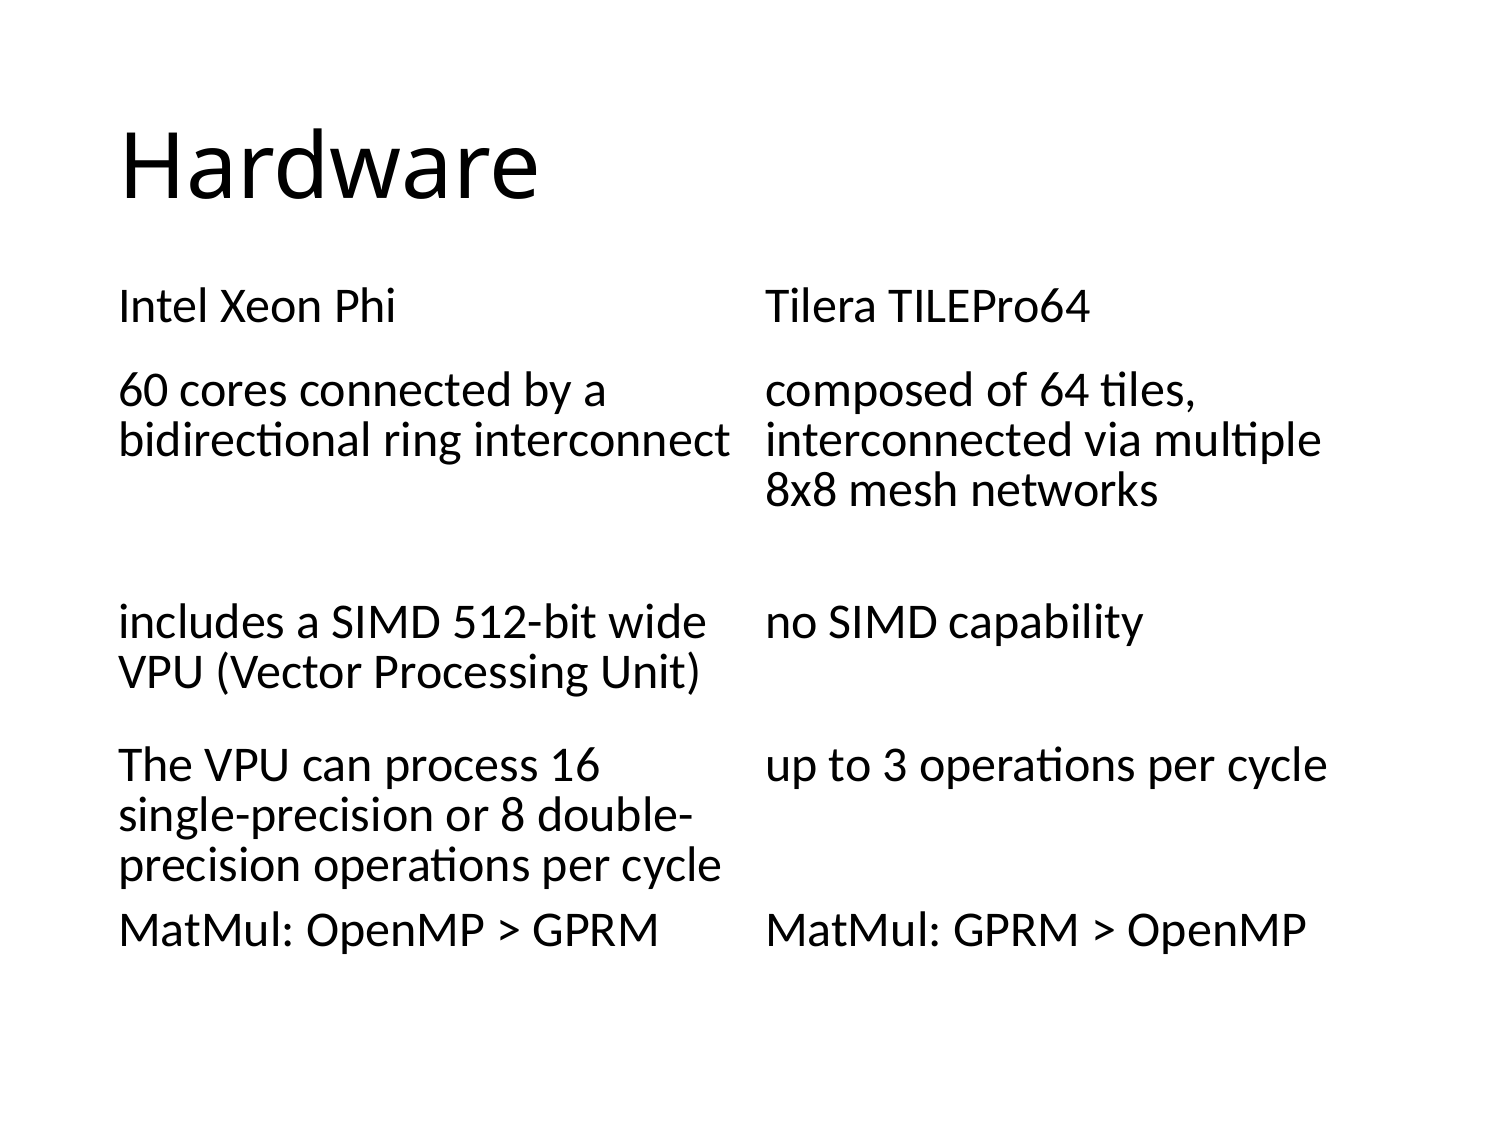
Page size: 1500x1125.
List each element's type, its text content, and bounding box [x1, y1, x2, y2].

table_cell MatMul: OpenMP > GPRM [103, 902, 750, 1045]
table_header Intel Xeon Phi [103, 277, 750, 361]
title Hardware [103, 59, 1397, 277]
table_cell up to 3 operations per cycle [750, 736, 1397, 902]
table_cell no SIMD capability [750, 594, 1397, 736]
table_cell 60 cores connected by a bidirectional ring interconnect [103, 361, 750, 594]
table_cell composed of 64 tiles, interconnected via multiple 8x8 mesh networks [750, 361, 1397, 594]
table_cell MatMul: GPRM > OpenMP [750, 902, 1397, 1045]
table_cell includes a SIMD 512-bit wide VPU (Vector Processing Unit) [103, 594, 750, 736]
table_cell The VPU can process 16 single-precision or 8 double-precision operations per cycle [103, 736, 750, 902]
table_header Tilera TILEPro64 [750, 277, 1397, 361]
